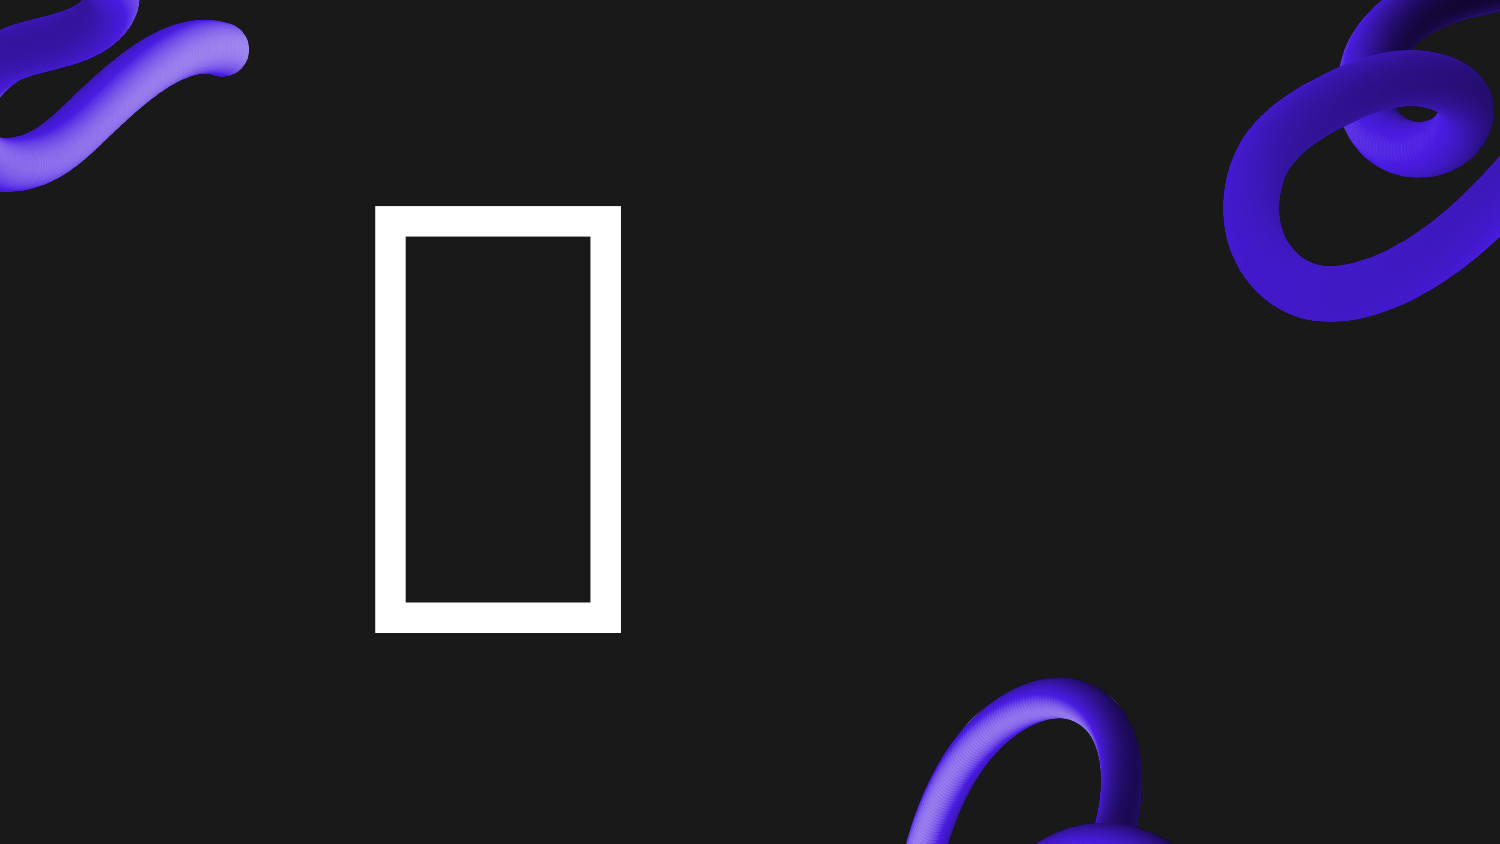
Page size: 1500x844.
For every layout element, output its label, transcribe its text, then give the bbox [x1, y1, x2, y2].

picture [0, 0, 249, 192]
picture [1222, 0, 1500, 323]
picture [856, 639, 1257, 844]
title 🤔 [304, 75, 1169, 769]
